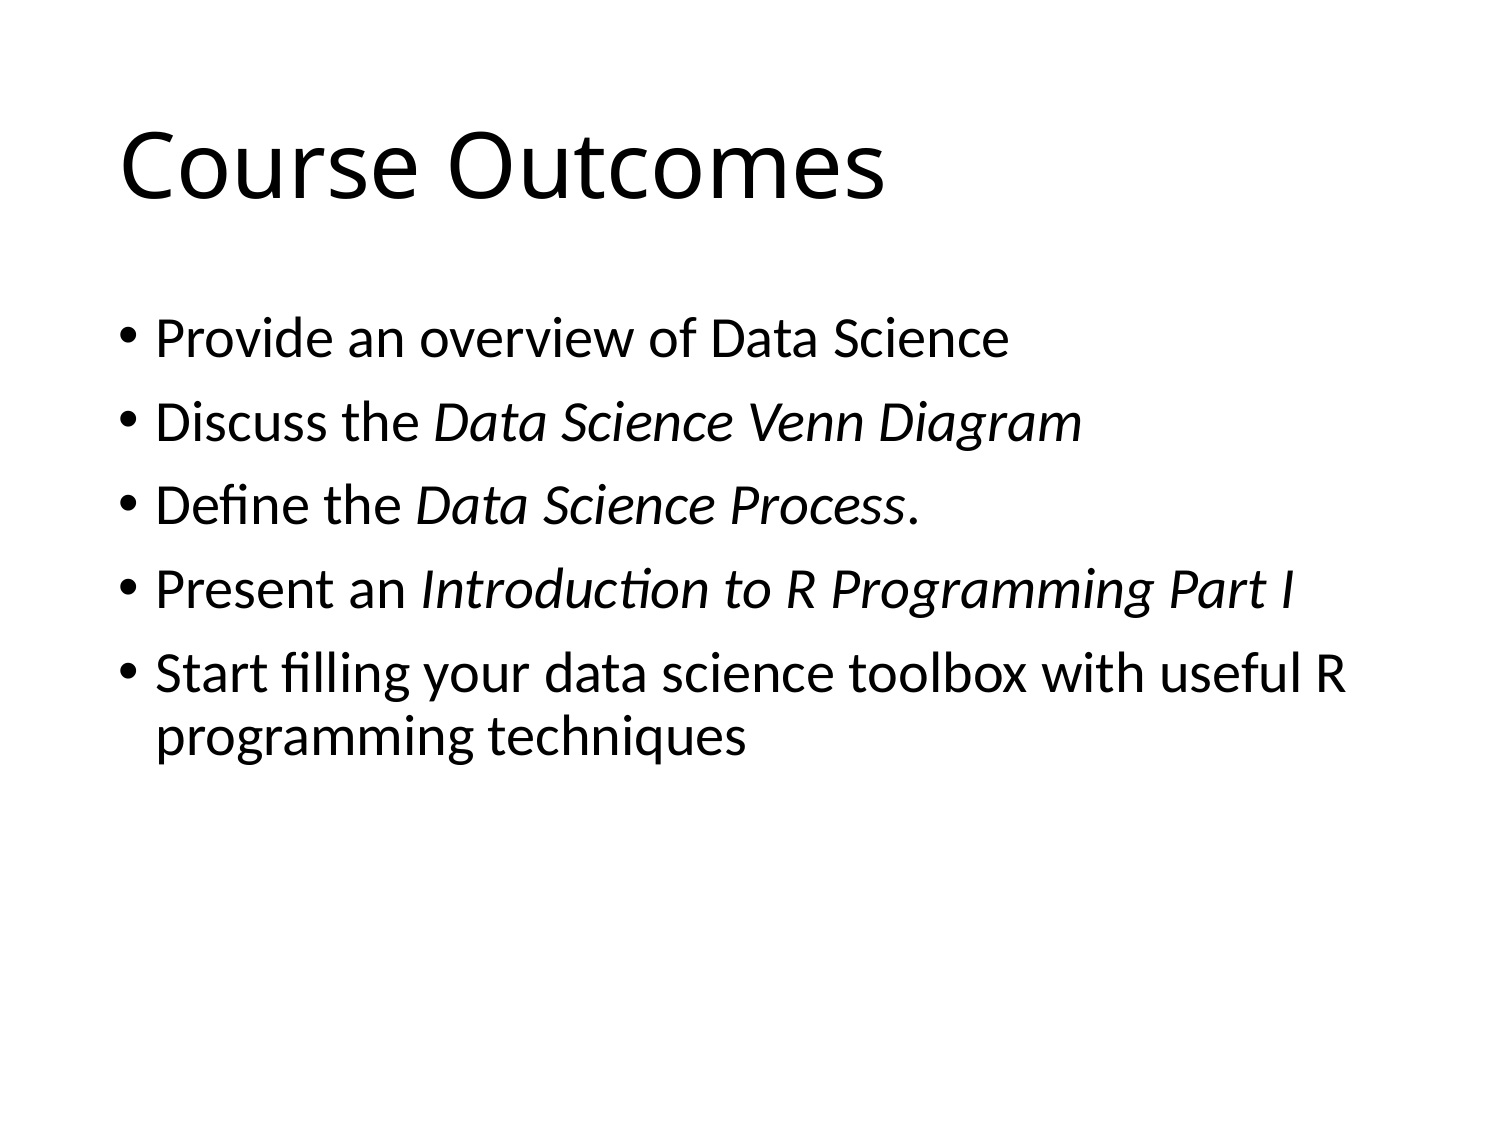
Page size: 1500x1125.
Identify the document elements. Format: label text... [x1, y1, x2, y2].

title Course Outcomes [103, 59, 1397, 278]
list Provide an overview of Data Science Discuss the Data Science Venn Diagram Define the Data Science Process. Present an Introduction to R Programming Part I Start filling your data science toolbox with useful R programming techniques [103, 299, 1397, 1014]
